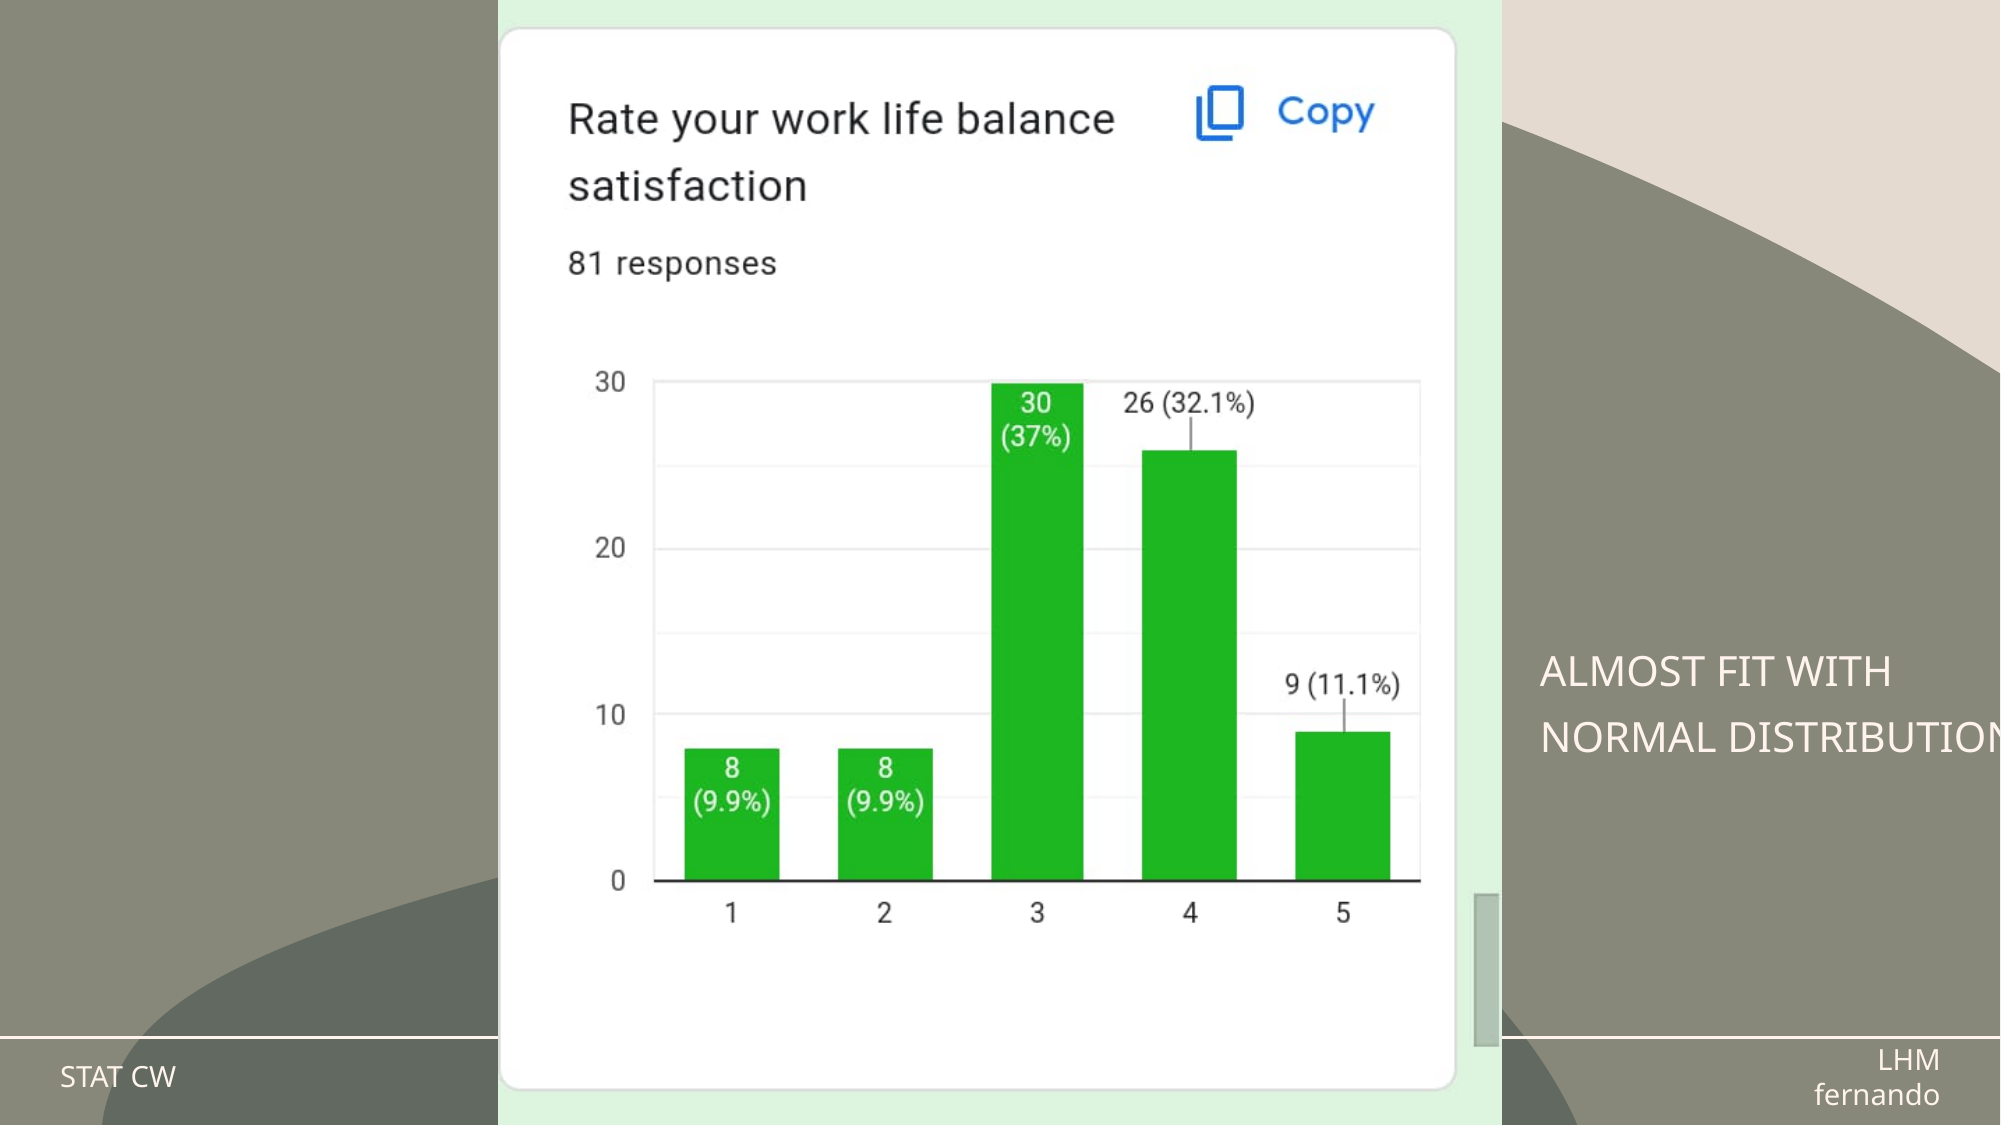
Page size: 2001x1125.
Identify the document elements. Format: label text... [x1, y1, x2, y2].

picture [498, 0, 1502, 1125]
text_box almost fit with Normal distribution [1525, 636, 2000, 775]
text_box LHM fernando [1793, 1050, 1956, 1102]
text_box STAT CW [45, 1050, 207, 1102]
